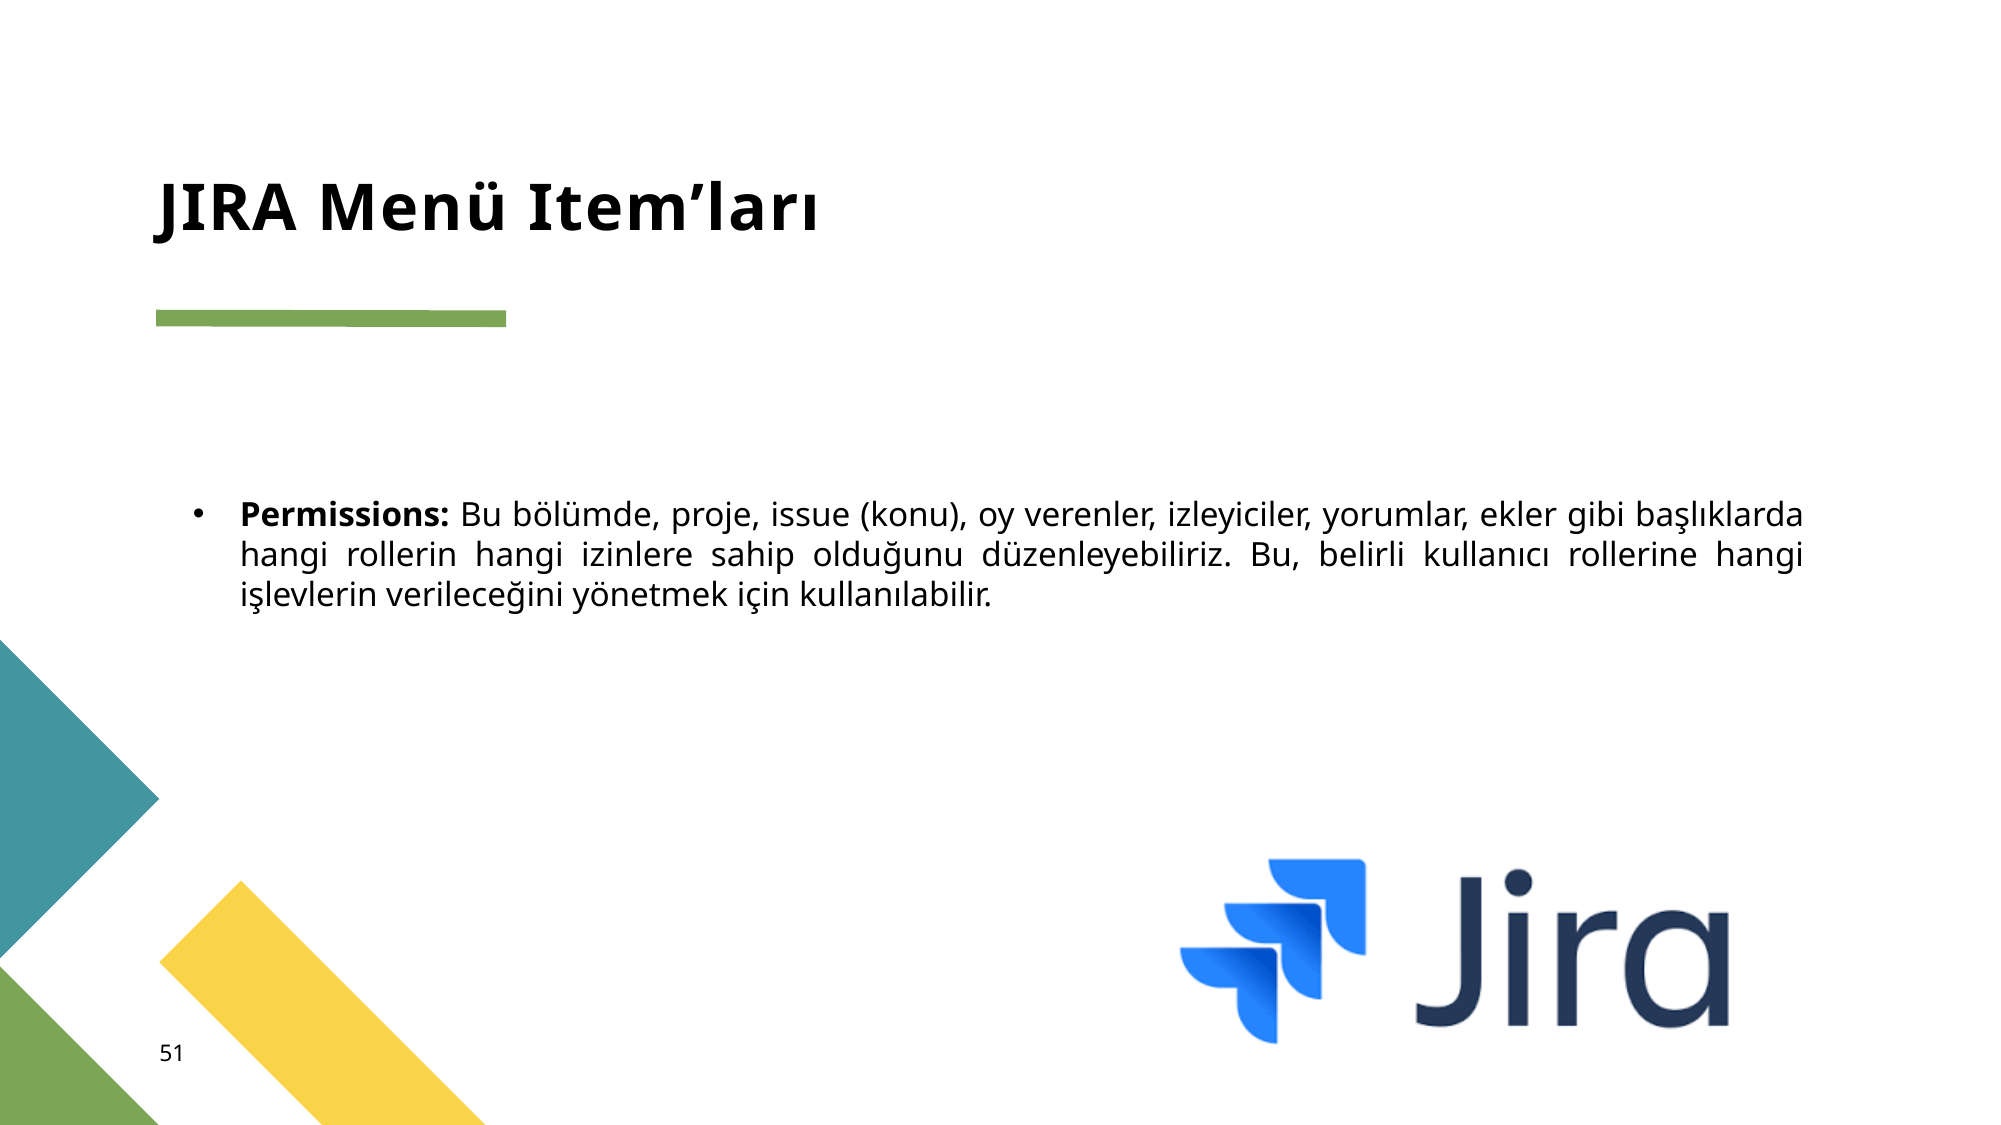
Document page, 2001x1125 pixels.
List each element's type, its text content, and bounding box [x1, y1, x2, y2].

title JIRA Menü Item’ları [158, 144, 969, 245]
slide_number 51 [159, 1038, 246, 1080]
list Permissions: Bu bölümde, proje, issue (konu), oy verenler, izleyiciler, yorumlar, ekler gibi başlıklarda hangi rollerin hangi izinlere sahip olduğunu düzenleyebiliriz. Bu, belirli kullanıcı rollerine hangi işlevlerin verileceğini yönetmek için kullanılabilir. [192, 432, 1808, 1039]
picture [1178, 840, 1740, 1059]
